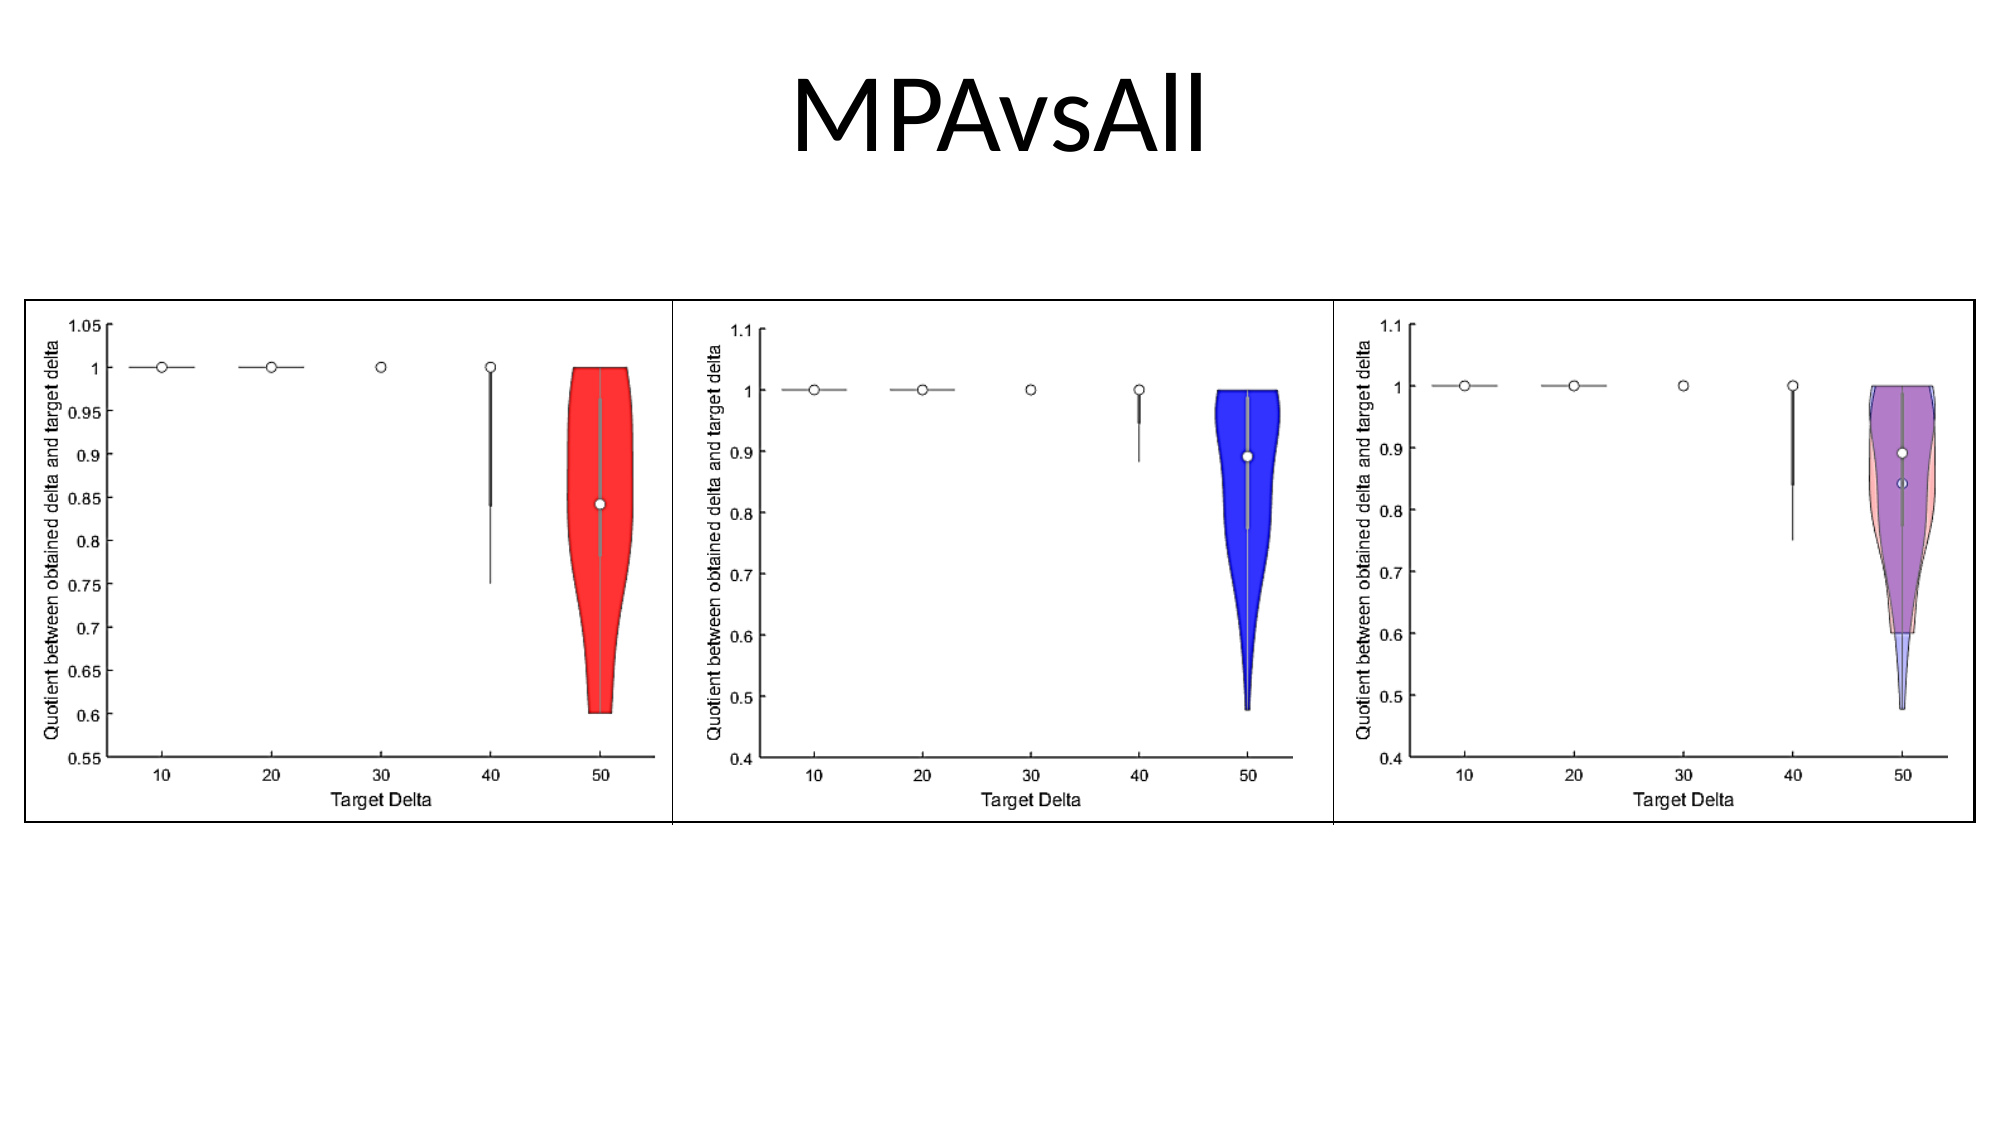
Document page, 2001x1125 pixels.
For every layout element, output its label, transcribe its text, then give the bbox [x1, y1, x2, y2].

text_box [25, 299, 1975, 826]
text_box MPAvsAll [774, 31, 1225, 182]
